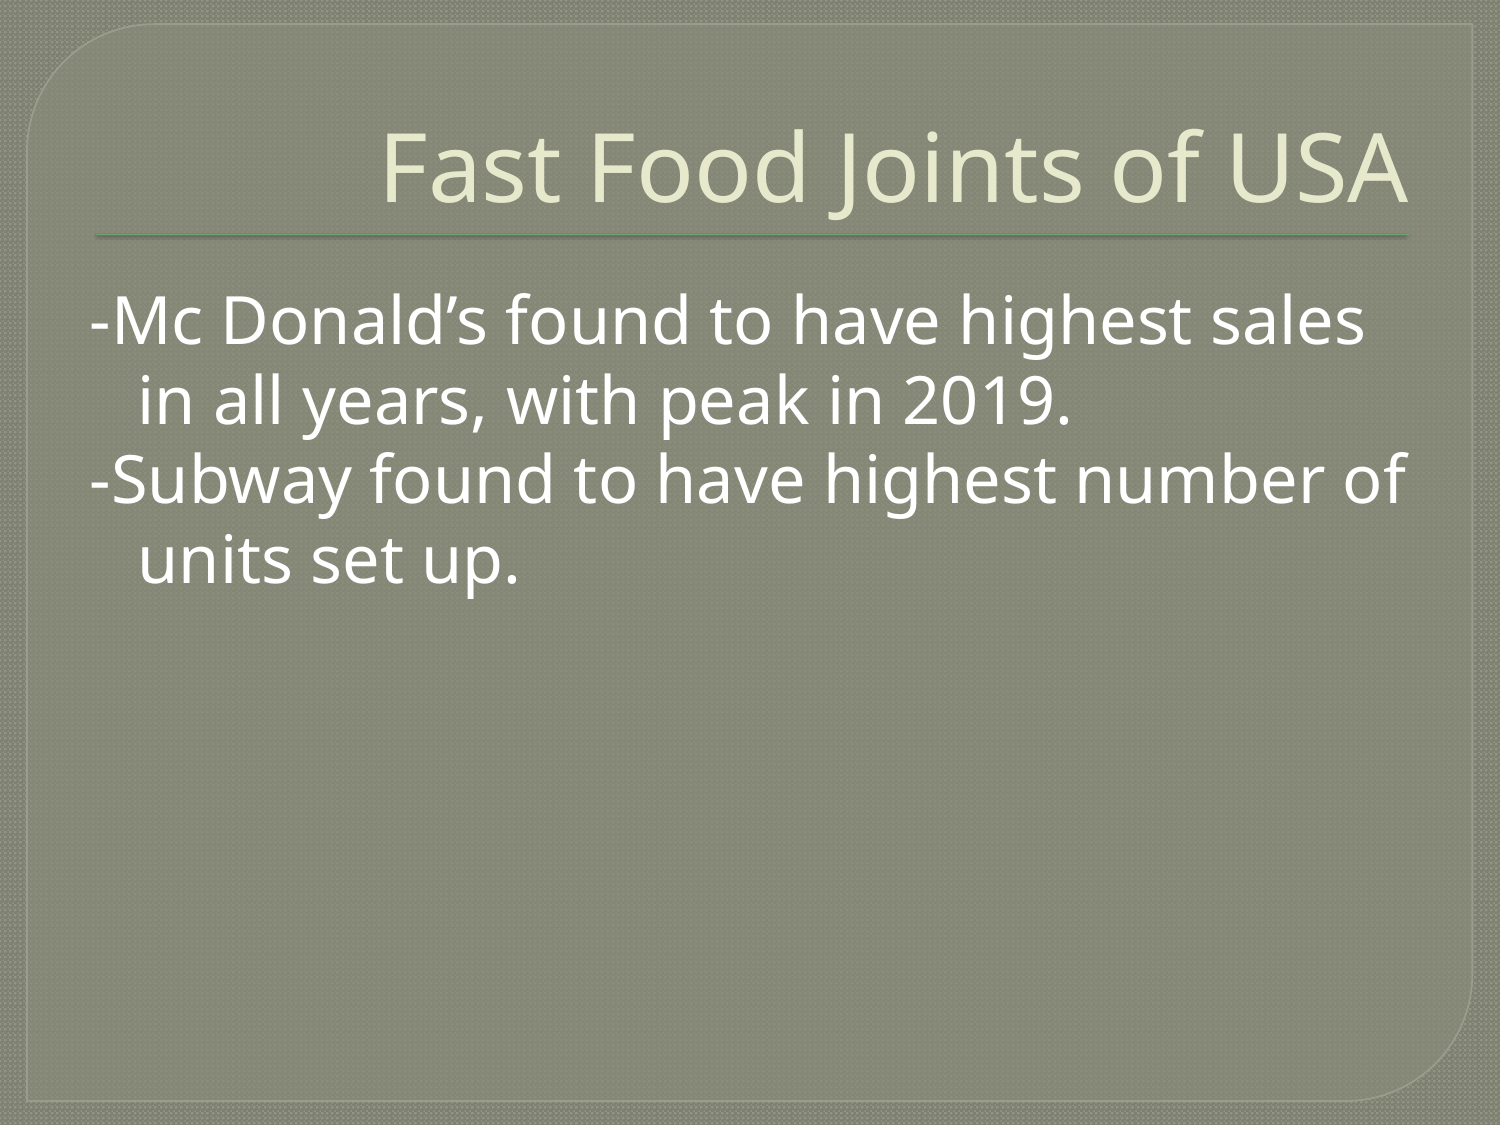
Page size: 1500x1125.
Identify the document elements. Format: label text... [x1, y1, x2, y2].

title Fast Food Joints of USA [75, 41, 1425, 230]
list -Mc Donald’s found to have highest sales in all years, with peak in 2019. -Subway found to have highest number of units set up. [75, 270, 1425, 1013]
